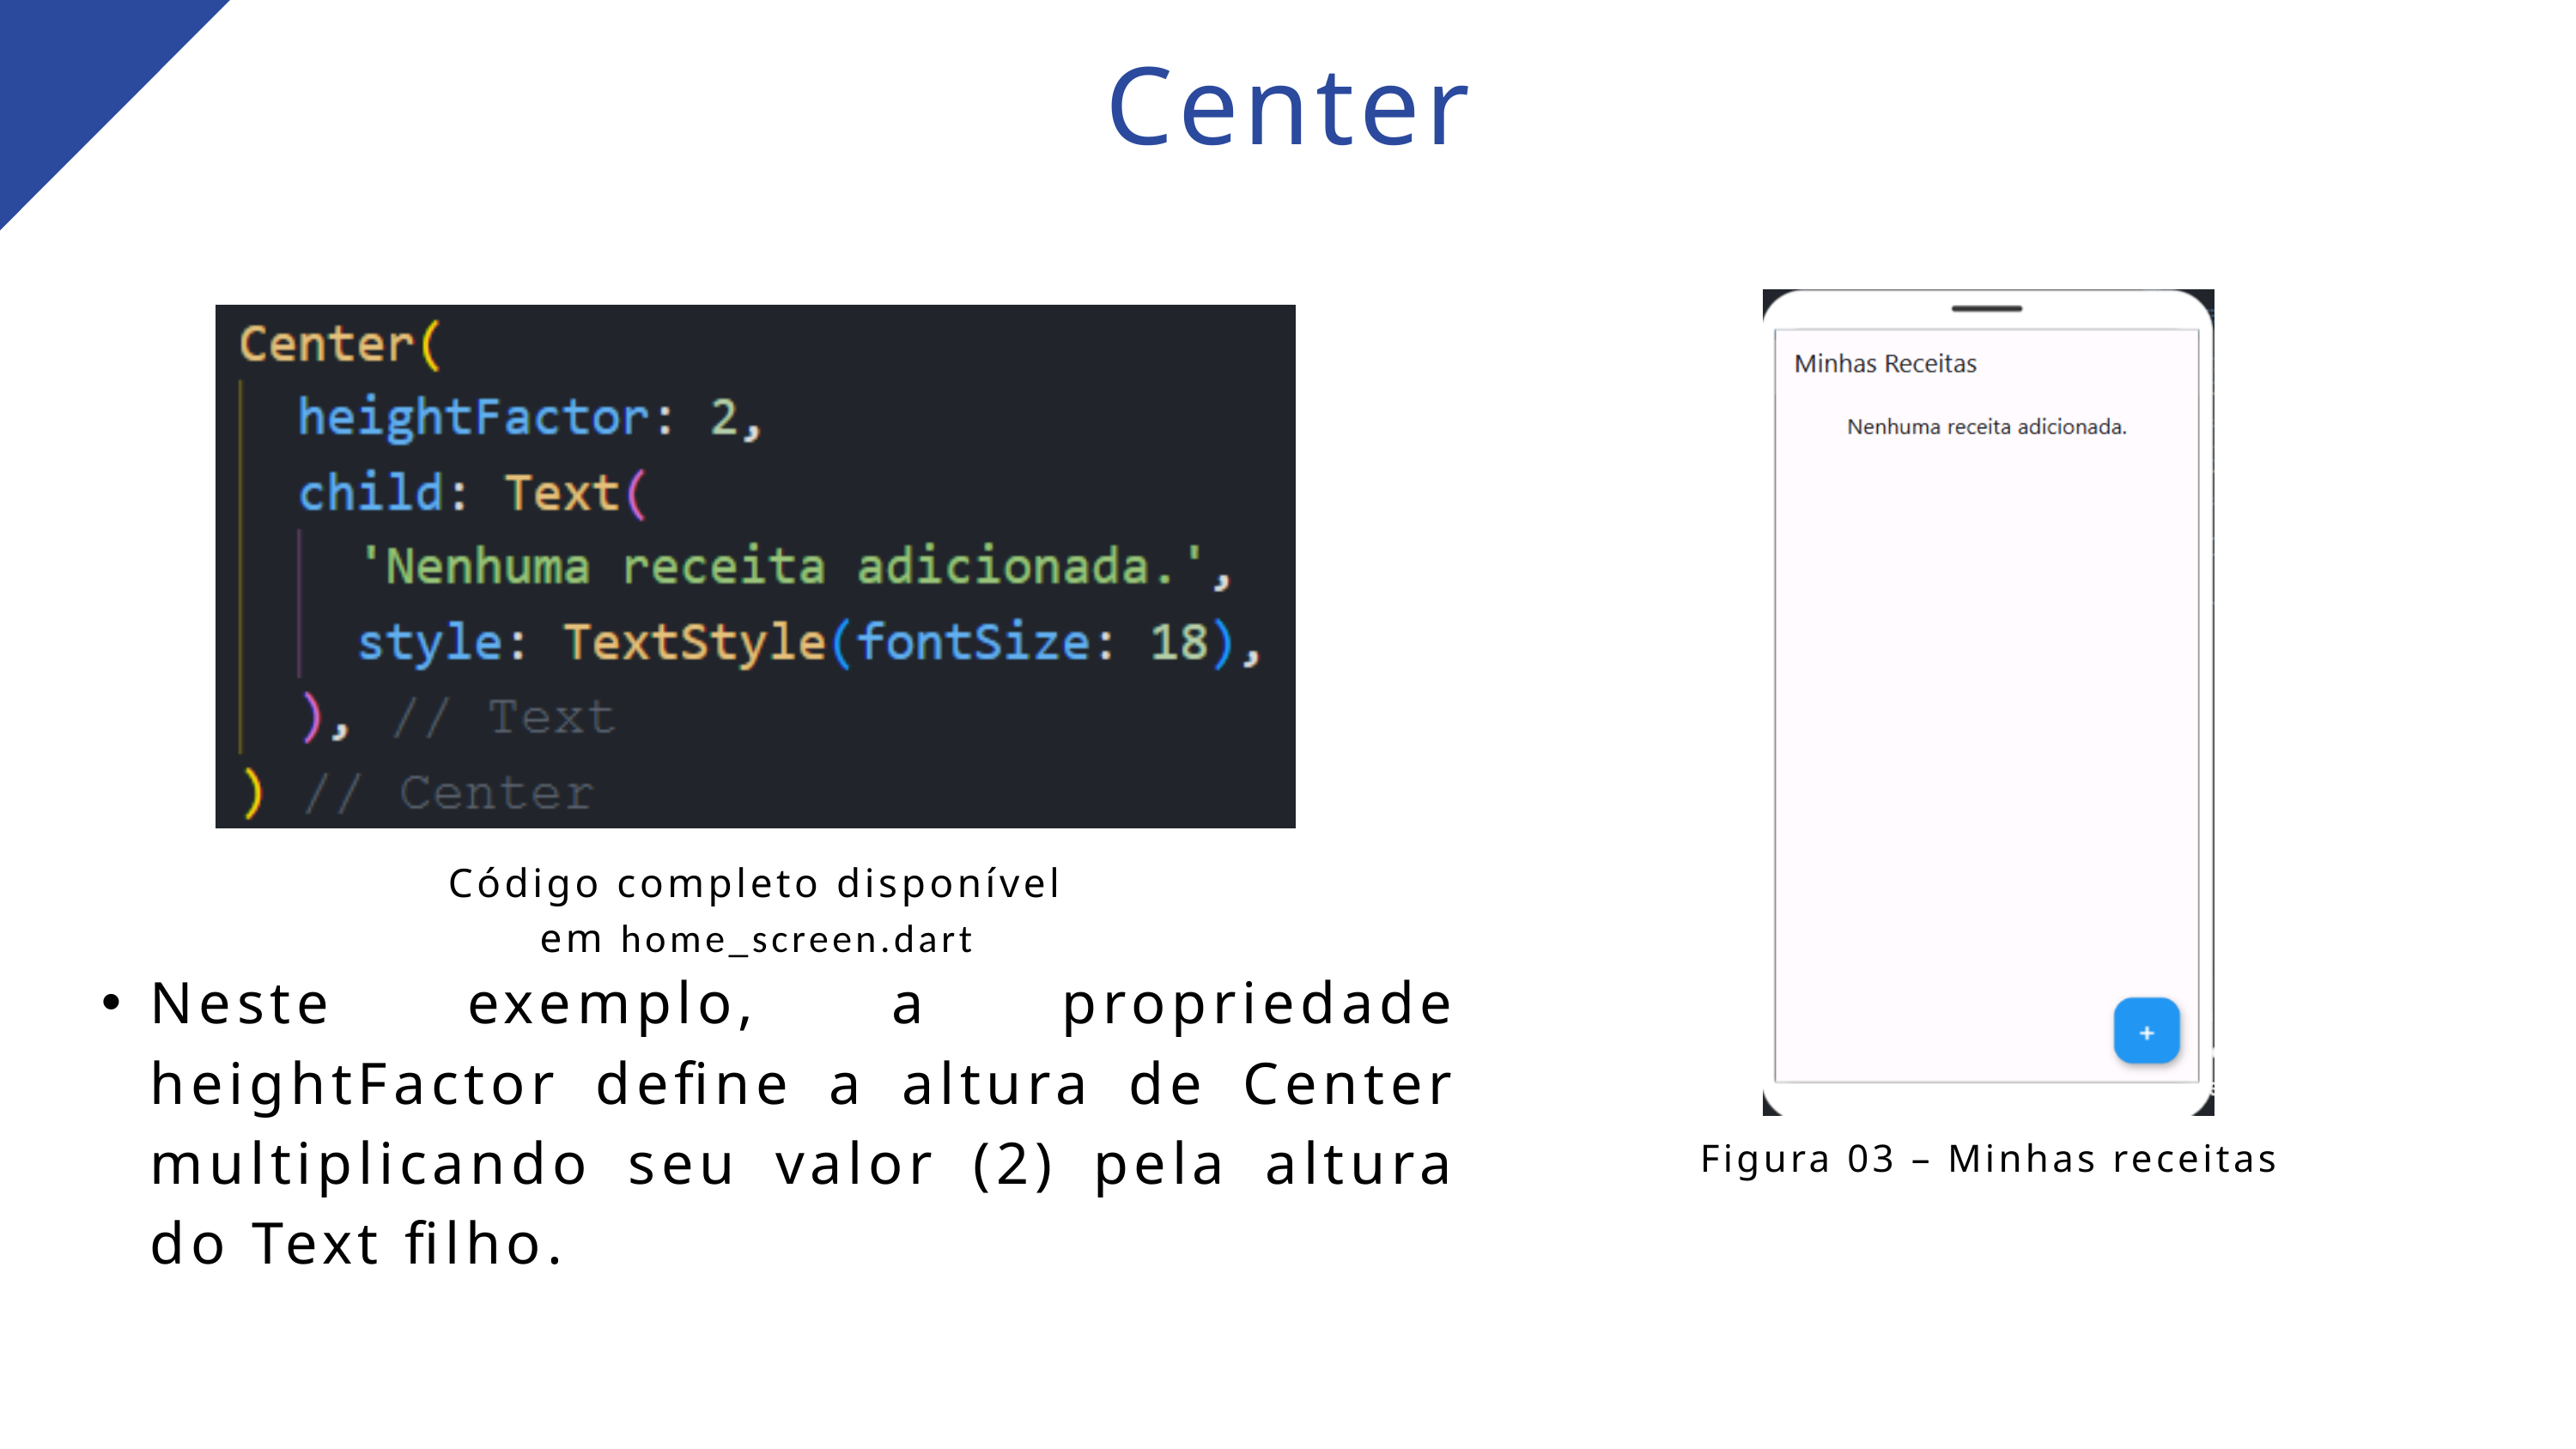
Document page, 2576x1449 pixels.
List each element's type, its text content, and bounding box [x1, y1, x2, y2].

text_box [0, 0, 231, 231]
text_box Center [664, 53, 1912, 167]
text_box Neste exemplo, a propriedade heightFactor define a altura de Center multiplicando seu valor (2) pela altura do Text filho. [52, 955, 1460, 1276]
picture [1763, 288, 2215, 1116]
text_box Figura 03 – Minhas receitas [1638, 1126, 2339, 1179]
picture [216, 305, 1297, 828]
text_box Código completo disponível em home_screen.dart [241, 850, 1271, 961]
